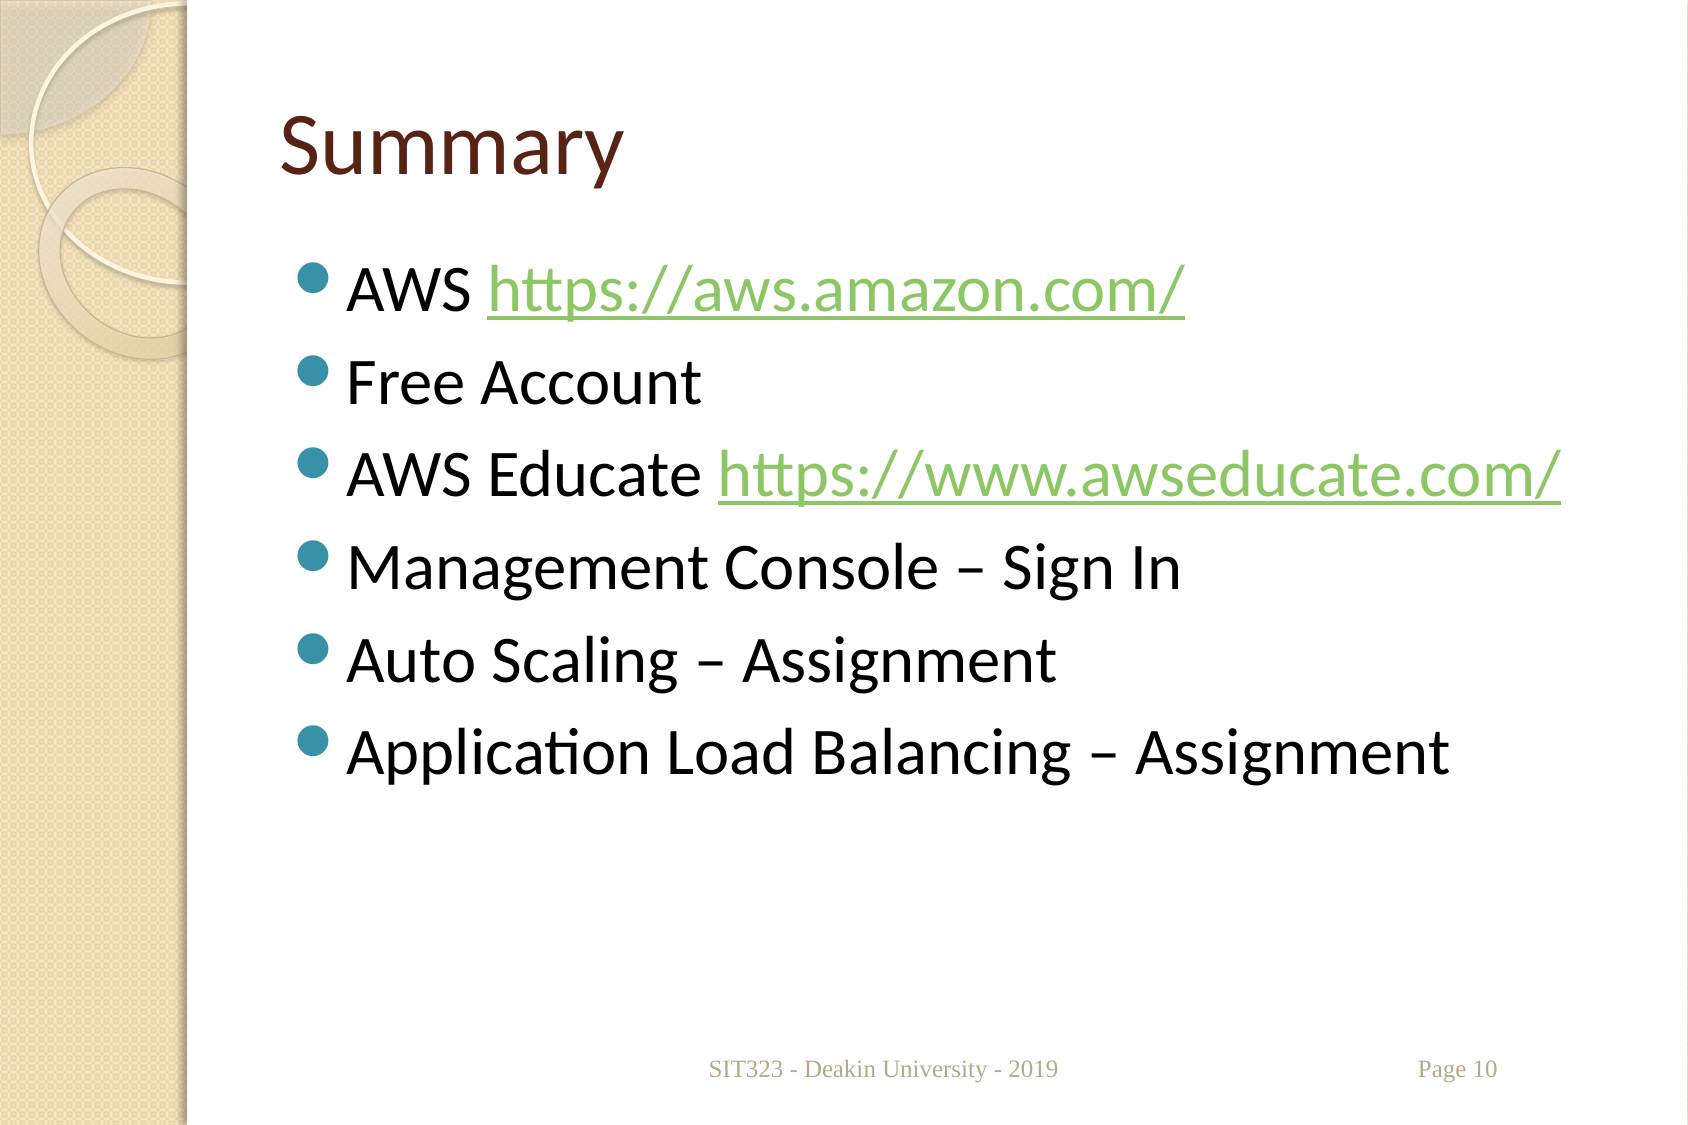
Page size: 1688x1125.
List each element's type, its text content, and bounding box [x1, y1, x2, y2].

text_box SIT323 - Deakin University - 2019 [693, 1024, 1169, 1090]
text_box Page 10 [1282, 1024, 1633, 1090]
list AWS https://aws.amazon.com/ Free Account AWS Educate https://www.awseducate.com/ Management Console – Sign In Auto Scaling – Assignment Application Load Balancing – Assignment [264, 237, 1649, 1025]
title Summary [264, 45, 1649, 233]
